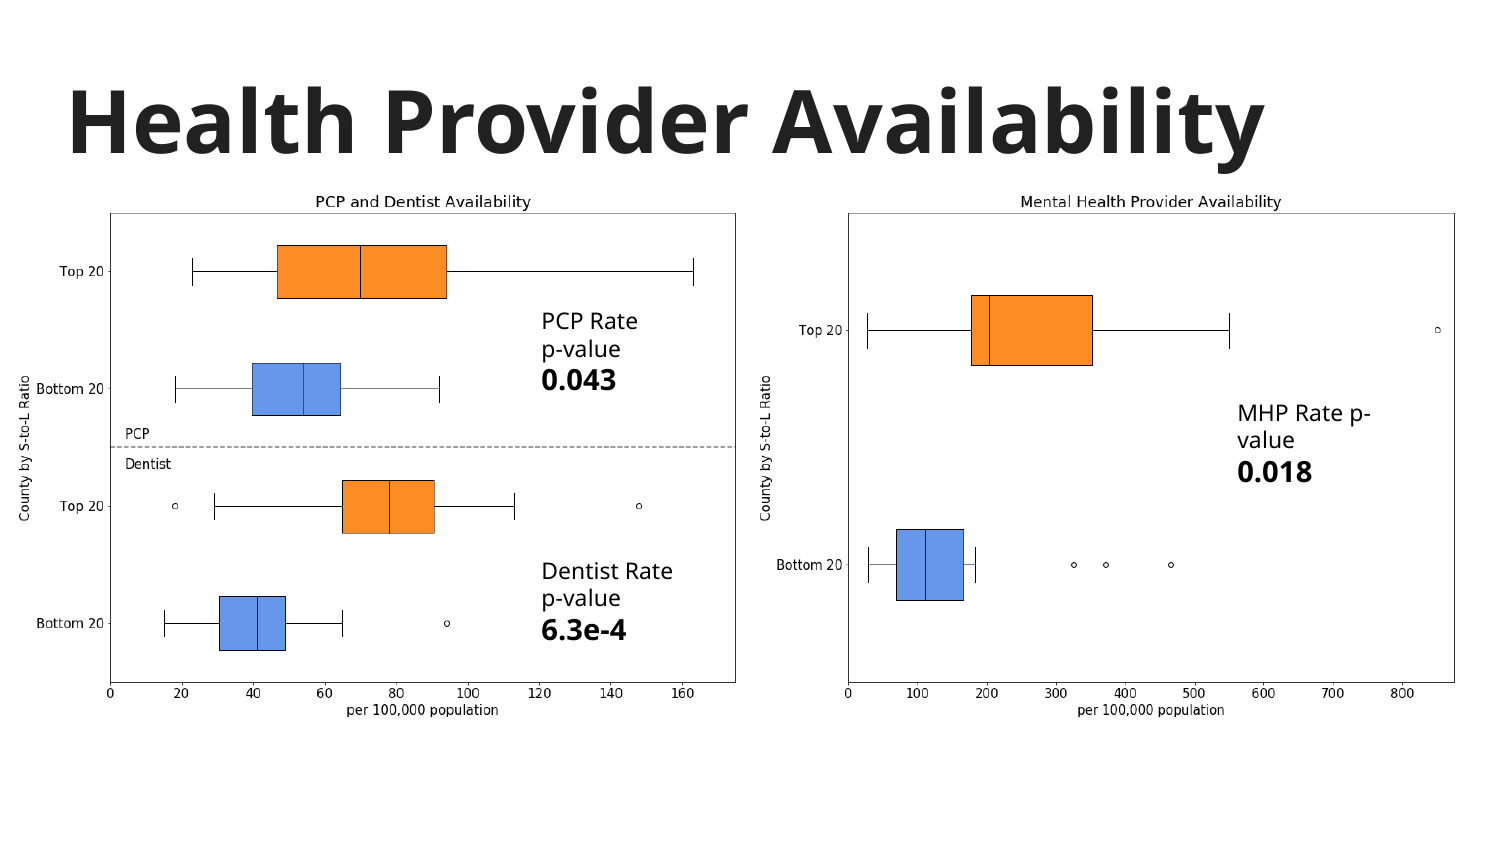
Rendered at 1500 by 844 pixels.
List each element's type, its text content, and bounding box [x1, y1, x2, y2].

title Health Provider Availability [50, 50, 1451, 144]
picture [749, 138, 1480, 760]
picture [9, 138, 739, 760]
